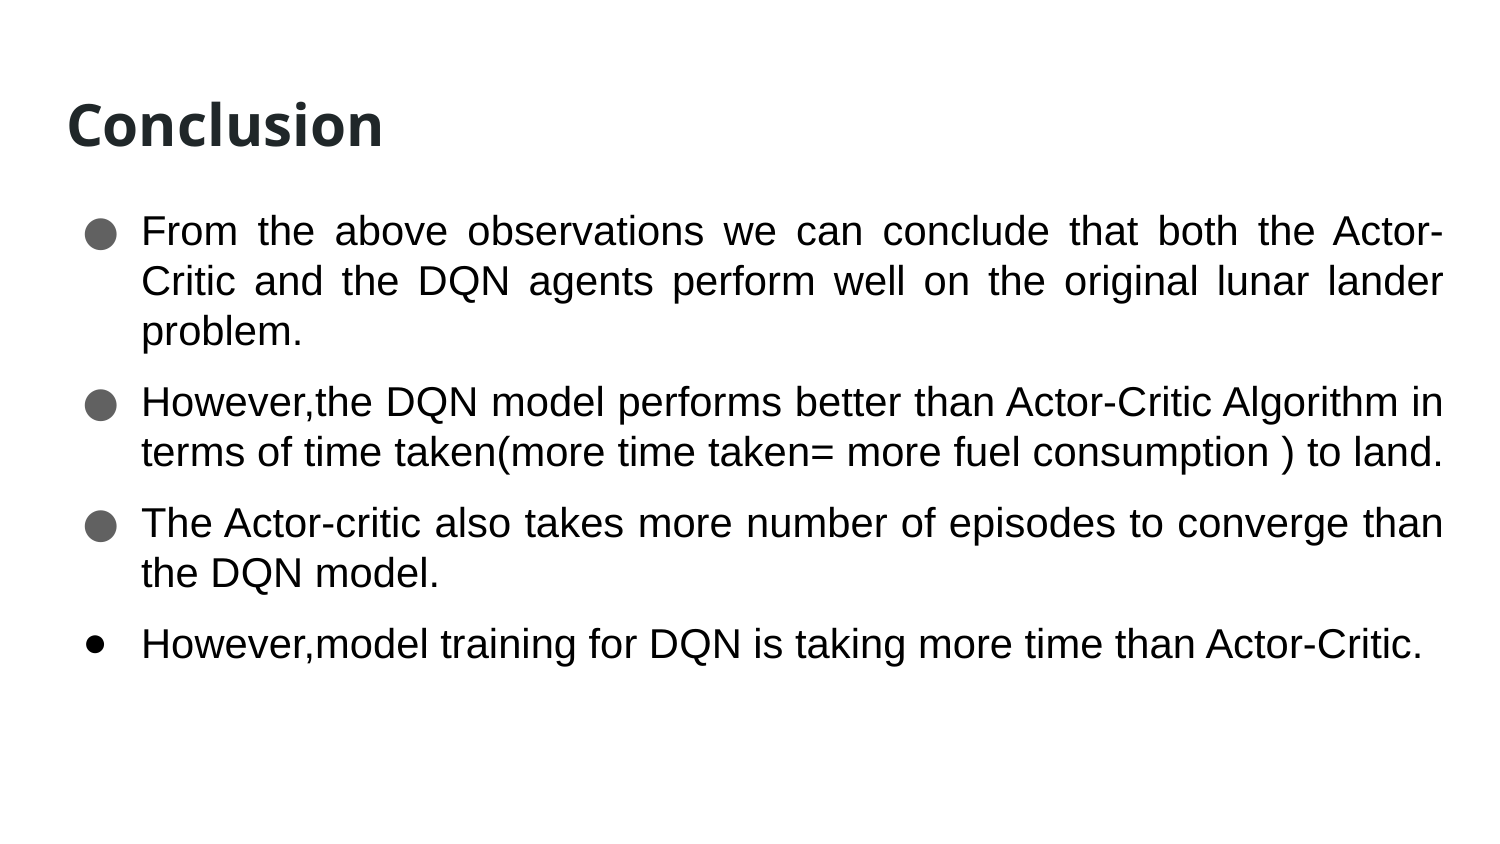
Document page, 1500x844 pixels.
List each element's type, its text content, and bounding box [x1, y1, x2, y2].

title Conclusion [51, 72, 1449, 167]
list From the above observations we can conclude that both the Actor-Critic and the DQN agents perform well on the original lunar lander problem. However,the DQN model performs better than Actor-Critic Algorithm in terms of time taken(more time taken= more fuel consumption ) to land. The Actor-critic also takes more number of episodes to converge than the DQN model. However,model training for DQN is taking more time than Actor-Critic. [51, 189, 1461, 750]
